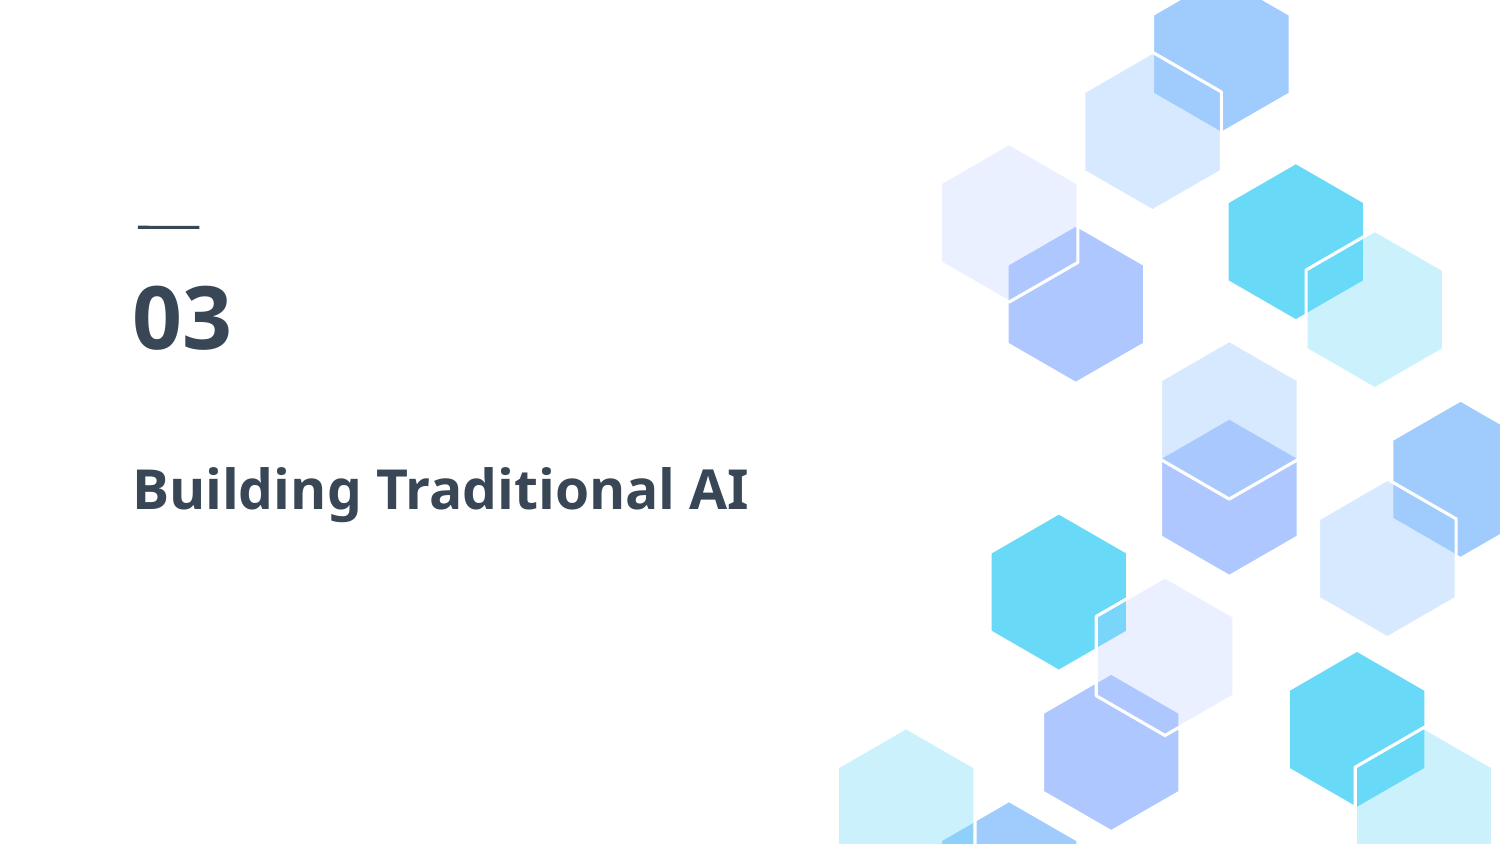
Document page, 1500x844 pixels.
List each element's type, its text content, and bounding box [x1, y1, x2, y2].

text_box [837, 0, 1500, 844]
title Building Traditional AI [117, 390, 830, 541]
title 03 [117, 240, 325, 391]
